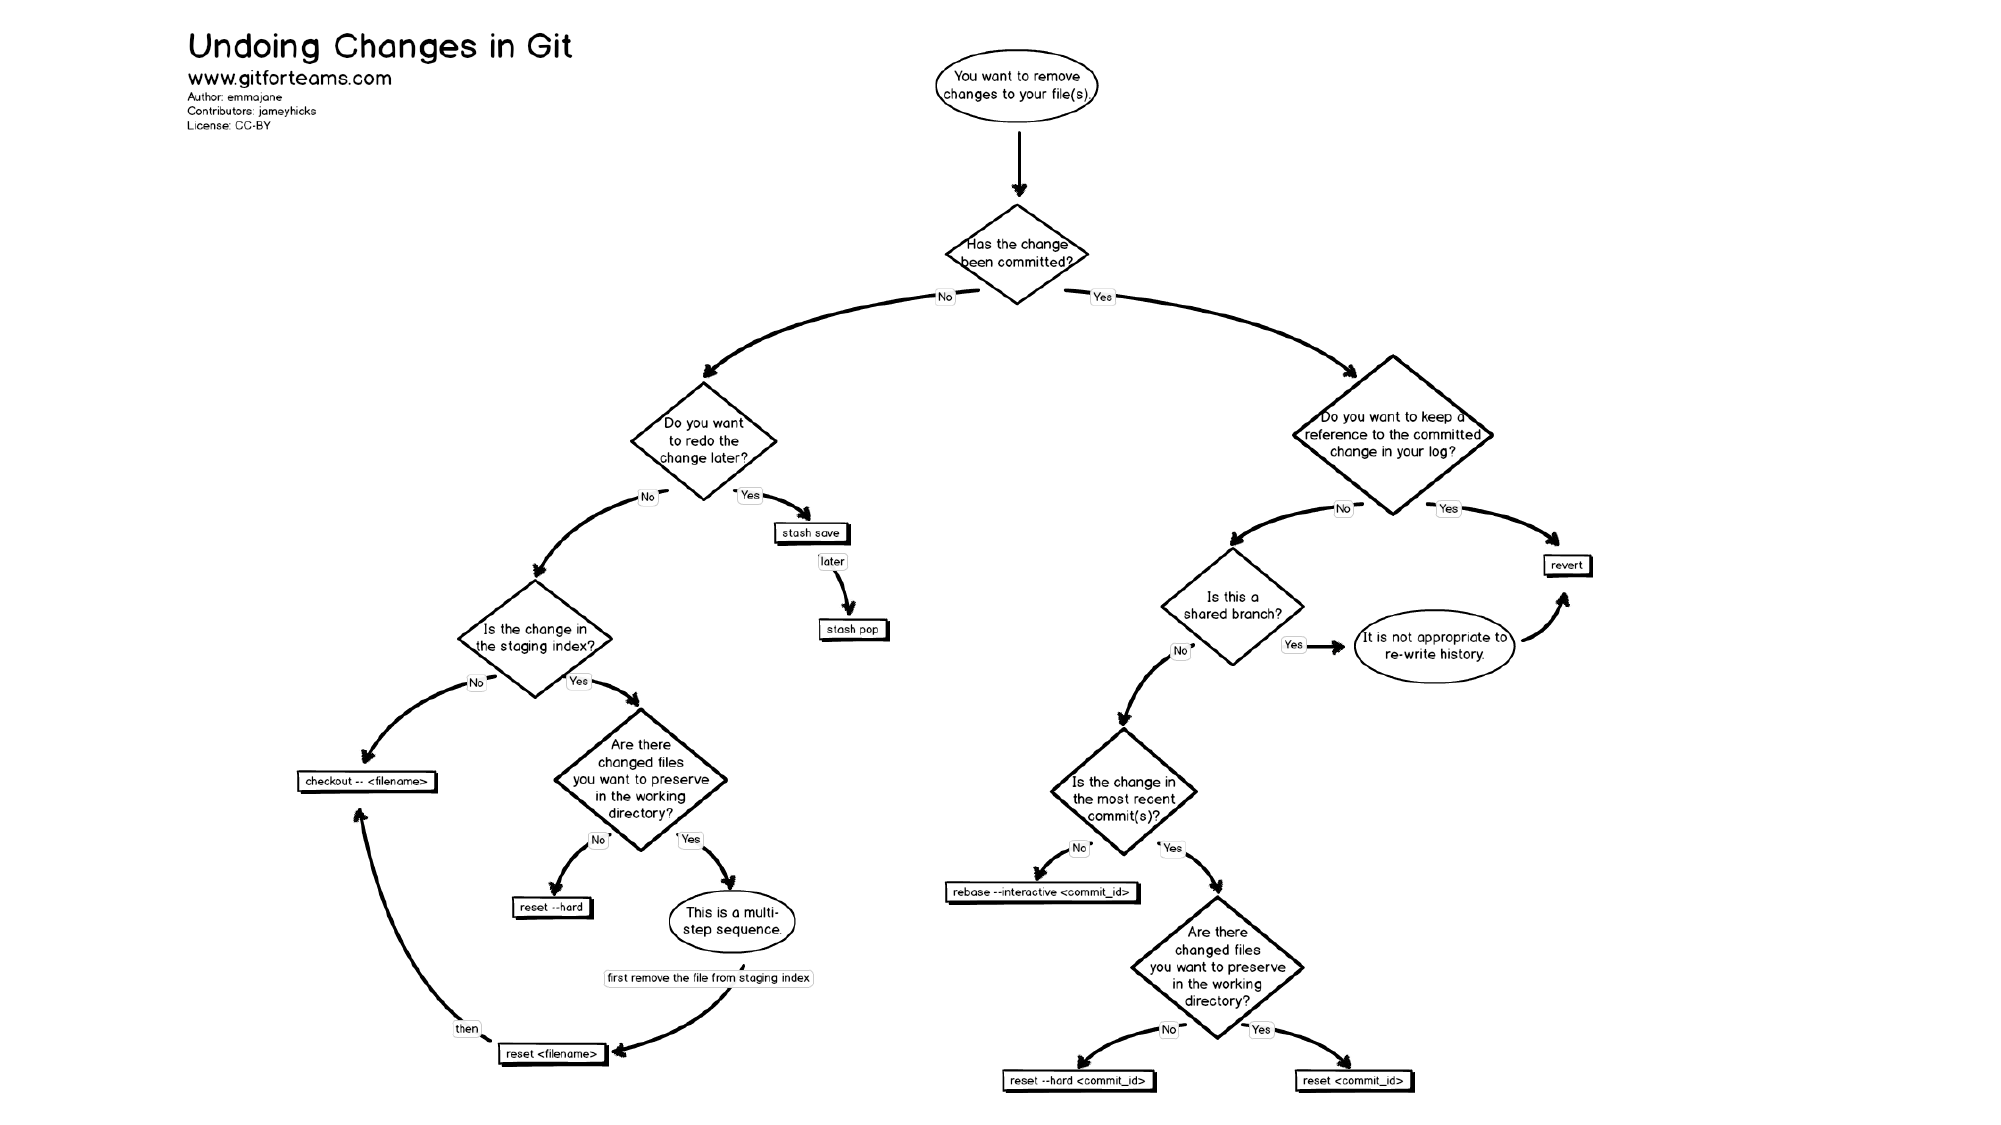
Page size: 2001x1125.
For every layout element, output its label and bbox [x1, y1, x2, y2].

list [187, 29, 1593, 1093]
